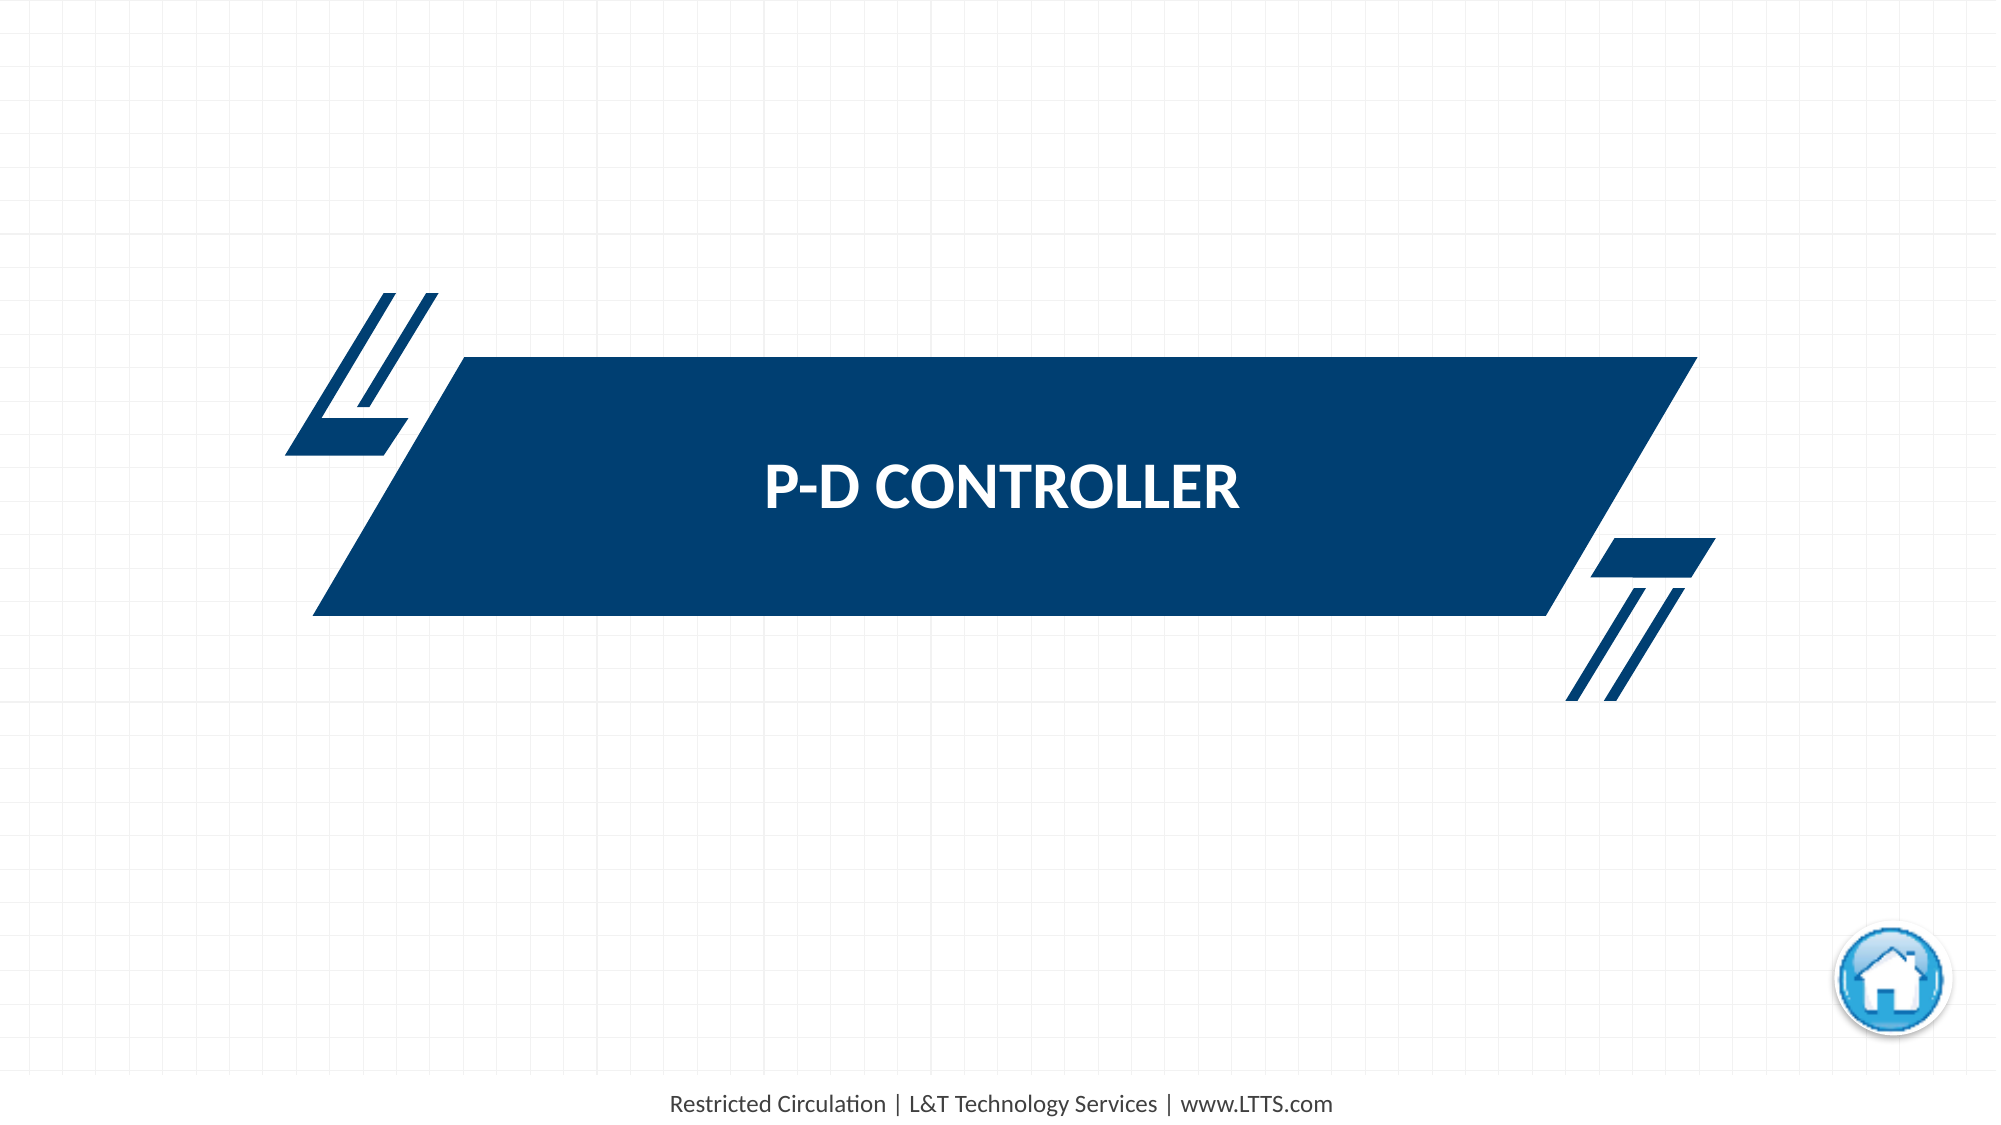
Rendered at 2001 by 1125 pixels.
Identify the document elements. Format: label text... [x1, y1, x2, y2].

picture [1834, 920, 1953, 1036]
list P-D CONTROLLER [312, 357, 1693, 616]
